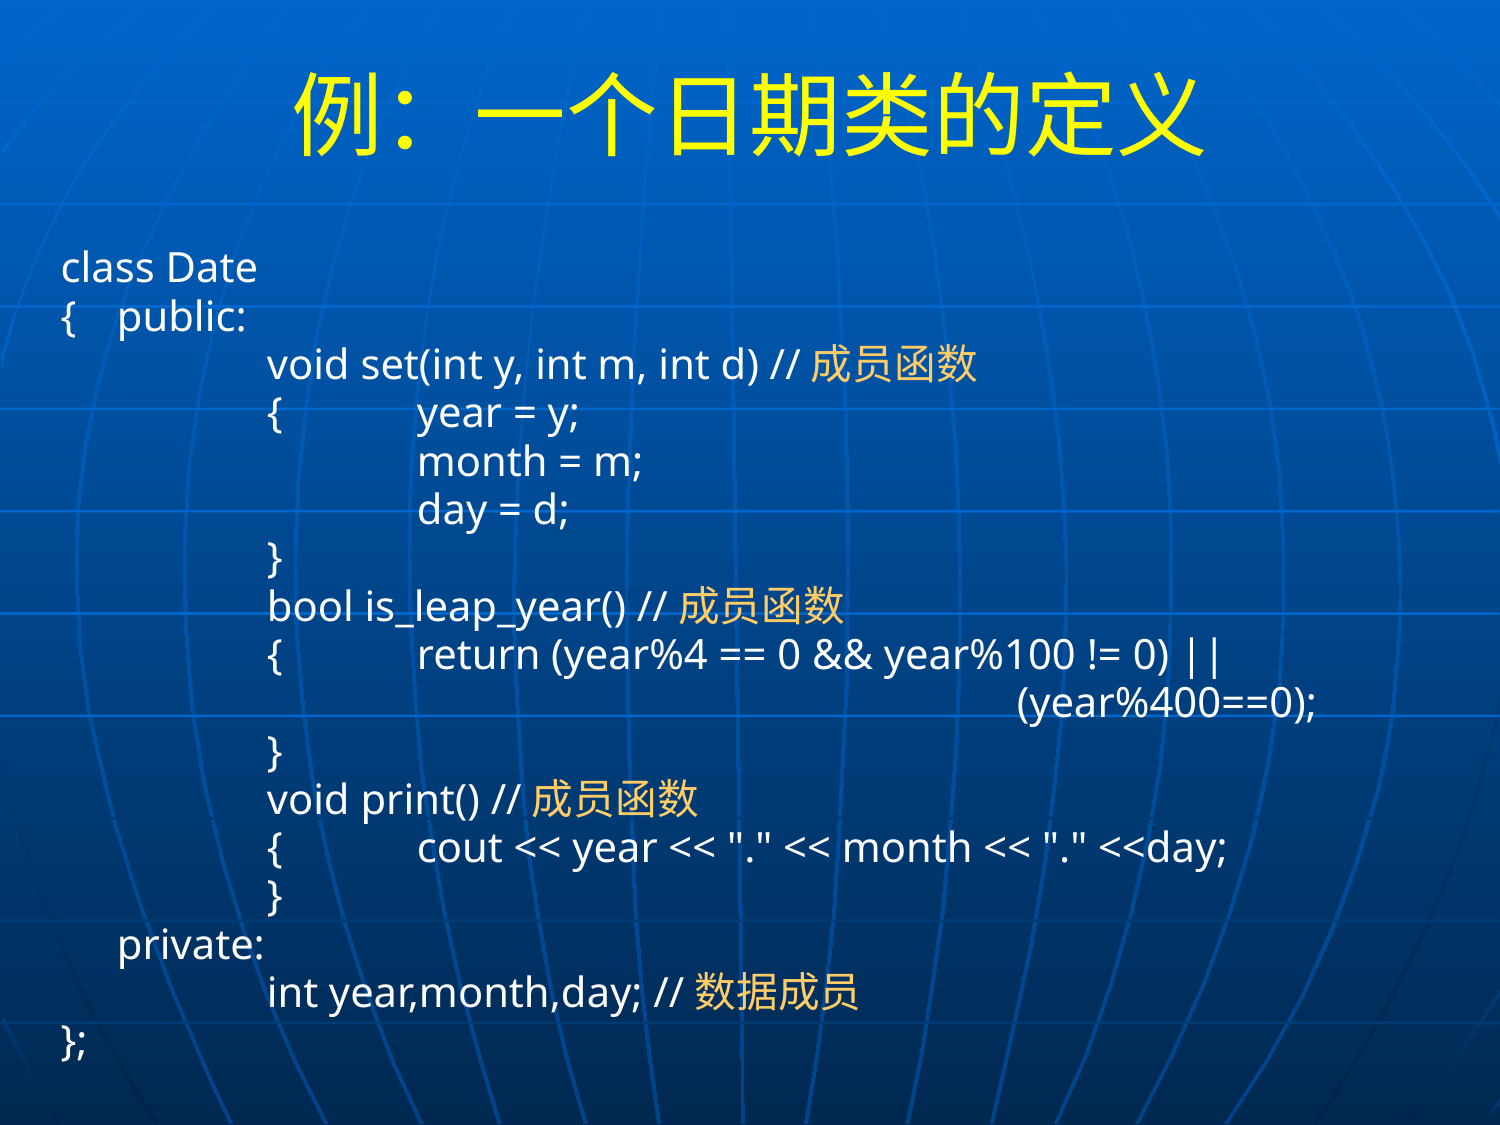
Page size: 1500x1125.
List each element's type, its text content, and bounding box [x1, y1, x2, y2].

title 例：一个日期类的定义 [74, 18, 1426, 207]
list class Date { public: void set(int y, int m, int d) //成员函数 { year = y; month = m; day = d; } bool is_leap_year() //成员函数 { return (year%4 == 0 && year%100 != 0) || (year%400==0); } void print() //成员函数 { cout << year << "." << month << "." <<day; } private: int year,month,day; //数据成员 }; [45, 243, 1471, 1107]
